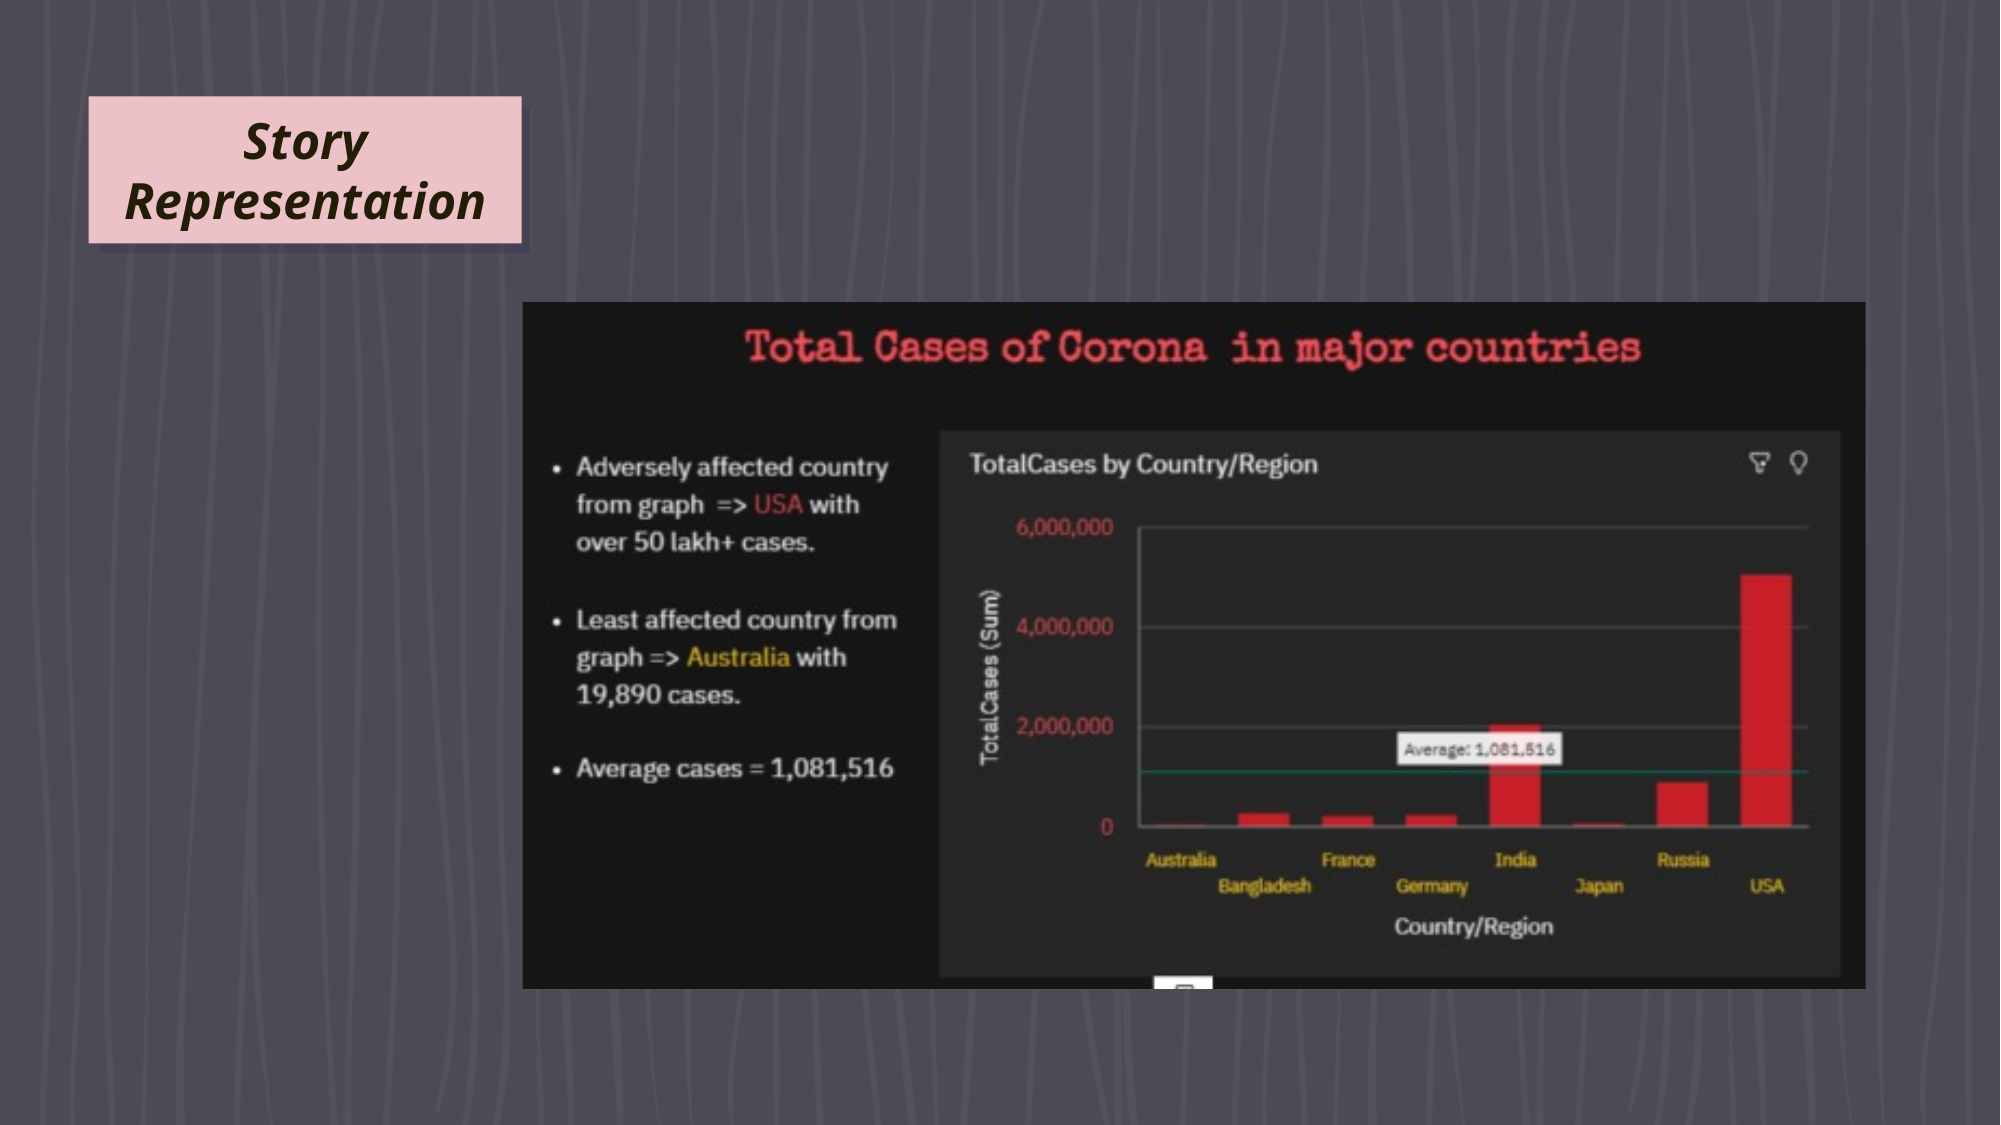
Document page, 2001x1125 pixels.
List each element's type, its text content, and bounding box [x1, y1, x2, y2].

title Story Representation [88, 96, 523, 244]
picture [522, 301, 1866, 989]
